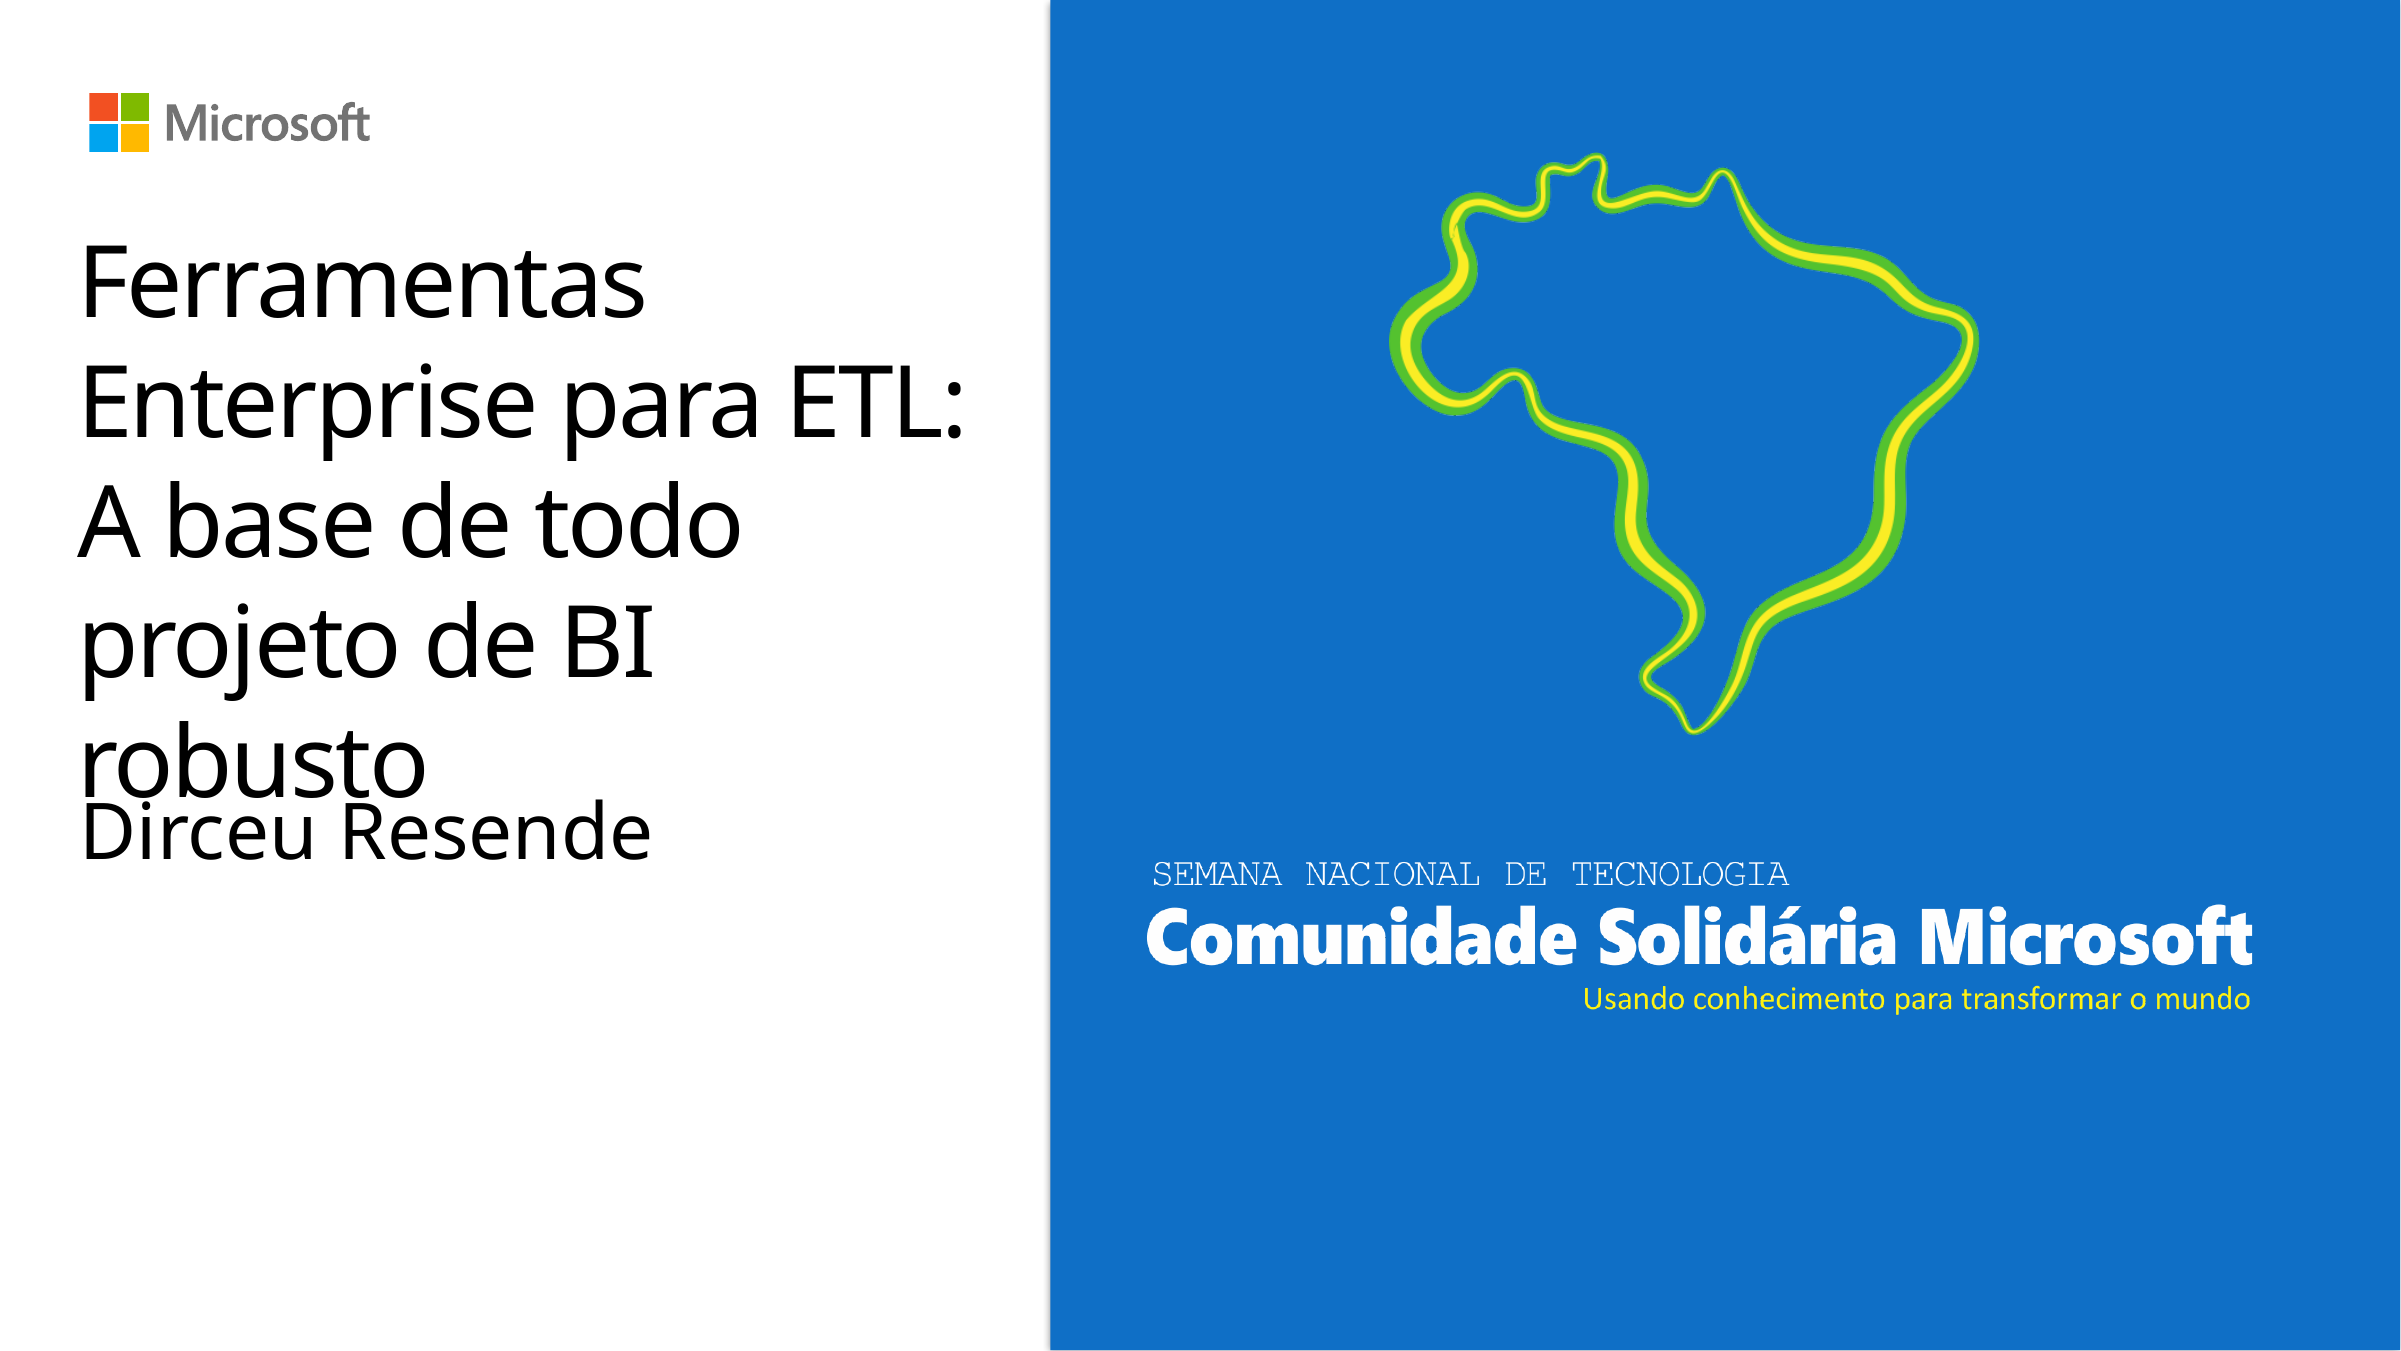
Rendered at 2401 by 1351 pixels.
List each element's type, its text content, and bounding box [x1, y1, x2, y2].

title Ferramentas Enterprise para ETL: A base de todo projeto de BI robusto [53, 202, 1006, 763]
picture [1120, 152, 2253, 1124]
list Dirceu Resende [52, 763, 1006, 905]
